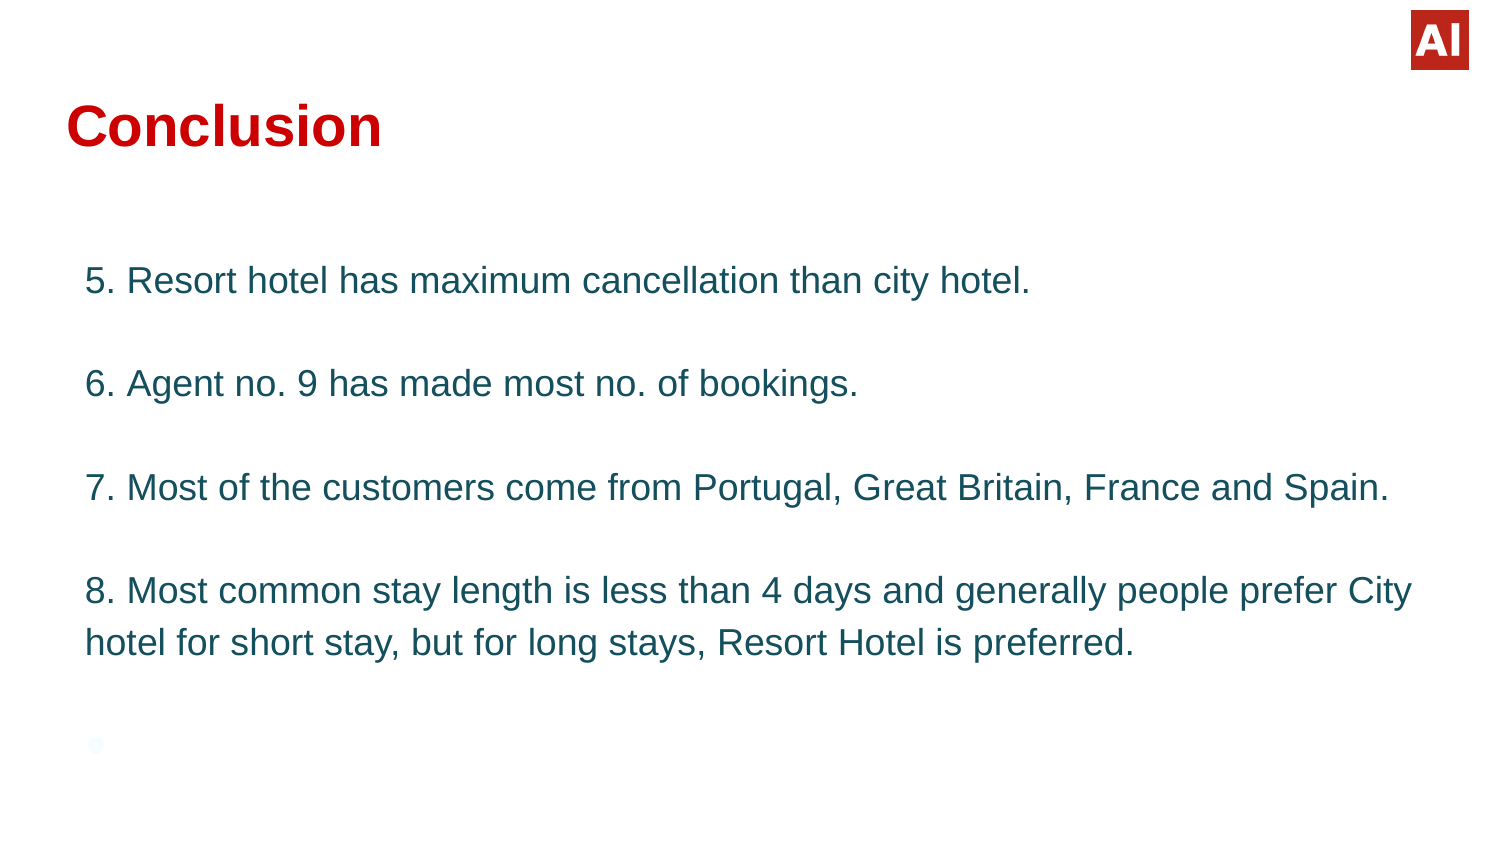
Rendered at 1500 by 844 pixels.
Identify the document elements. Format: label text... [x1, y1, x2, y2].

title Conclusion [51, 72, 1449, 167]
picture [1411, 10, 1469, 70]
list 5. Resort hotel has maximum cancellation than city hotel. 6. Agent no. 9 has made most no. of bookings. 7. Most of the customers come from Portugal, Great Britain, France and Spain. 8. Most common stay length is less than 4 days and generally people prefer City hotel for short stay, but for long stays, Resort Hotel is preferred. [51, 189, 1449, 750]
